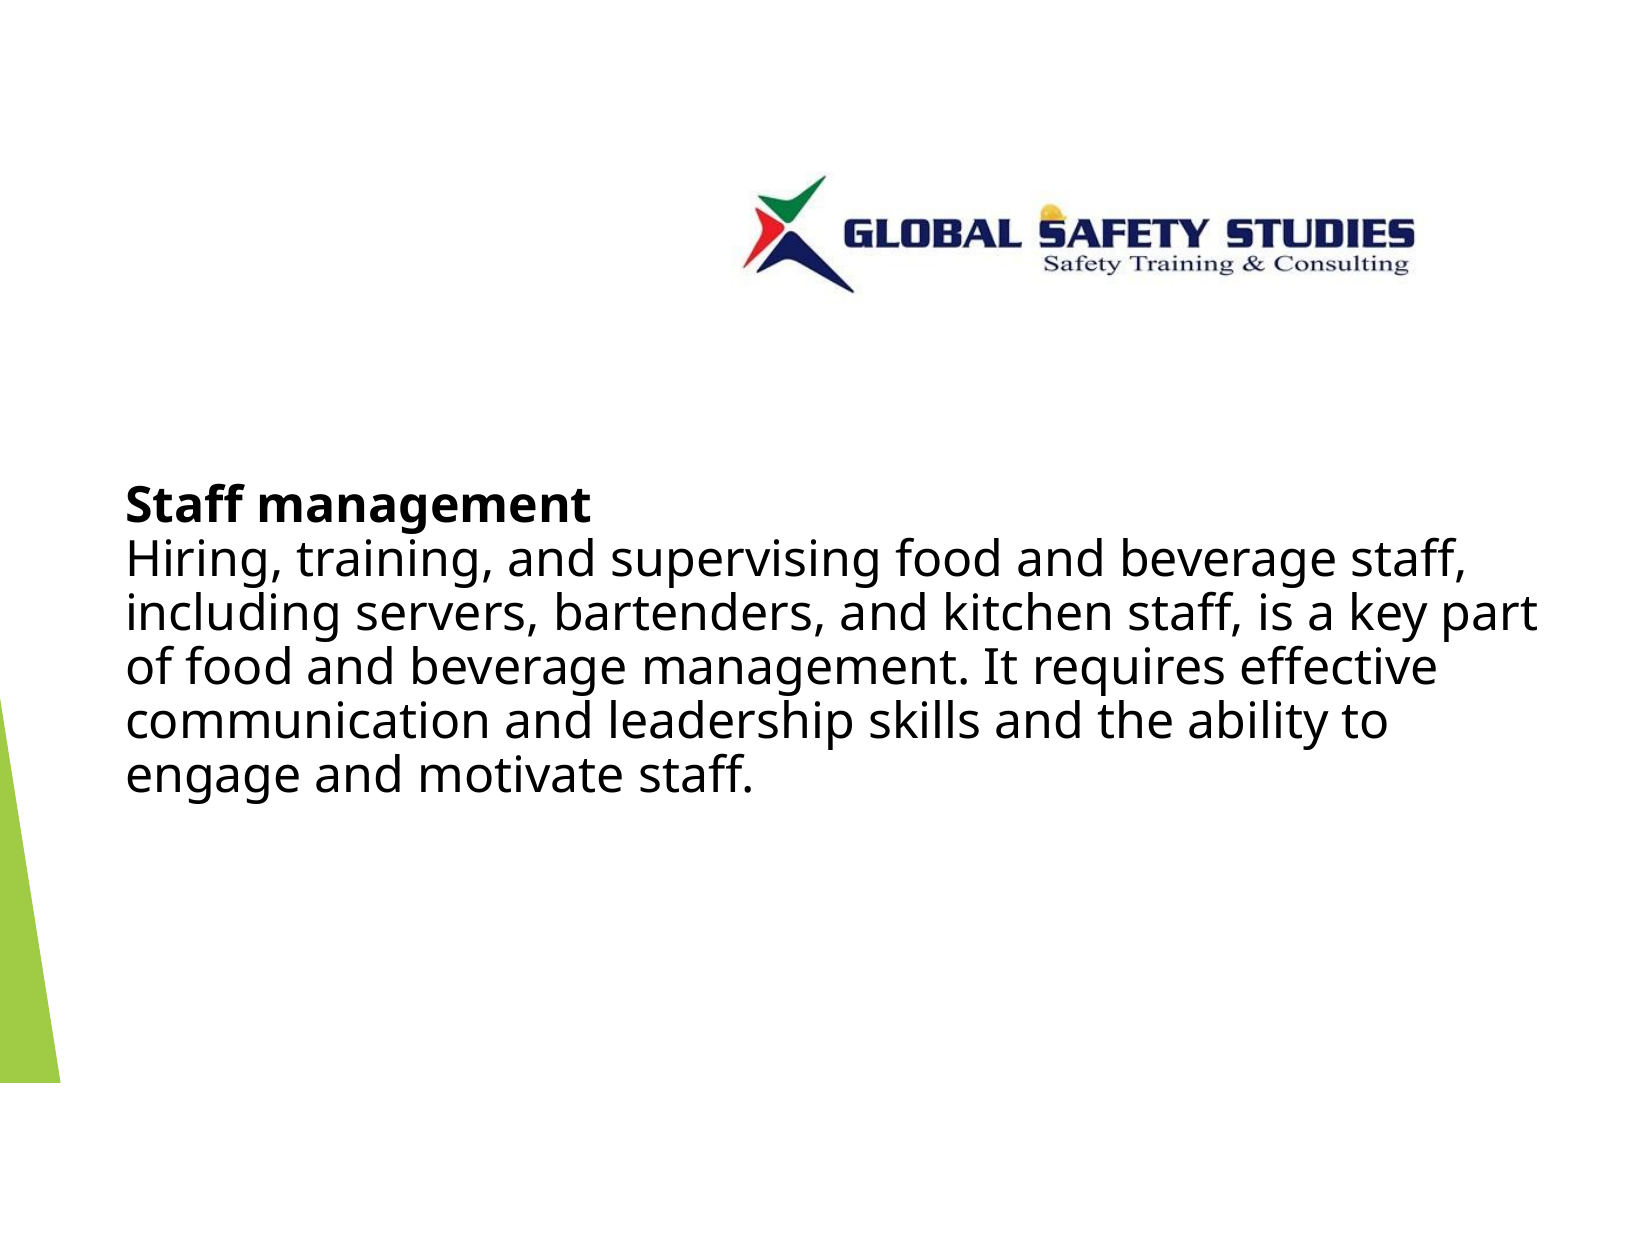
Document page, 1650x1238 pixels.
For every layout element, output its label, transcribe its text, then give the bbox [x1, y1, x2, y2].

text_box [0, 697, 61, 1083]
title Staff management Hiring, training, and supervising food and beverage staff, including servers, bartenders, and kitchen staff, is a key part of food and beverage management. It requires effective communication and leadership skills and the ability to engage and motivate staff. [125, 477, 1575, 864]
picture [731, 171, 1427, 307]
